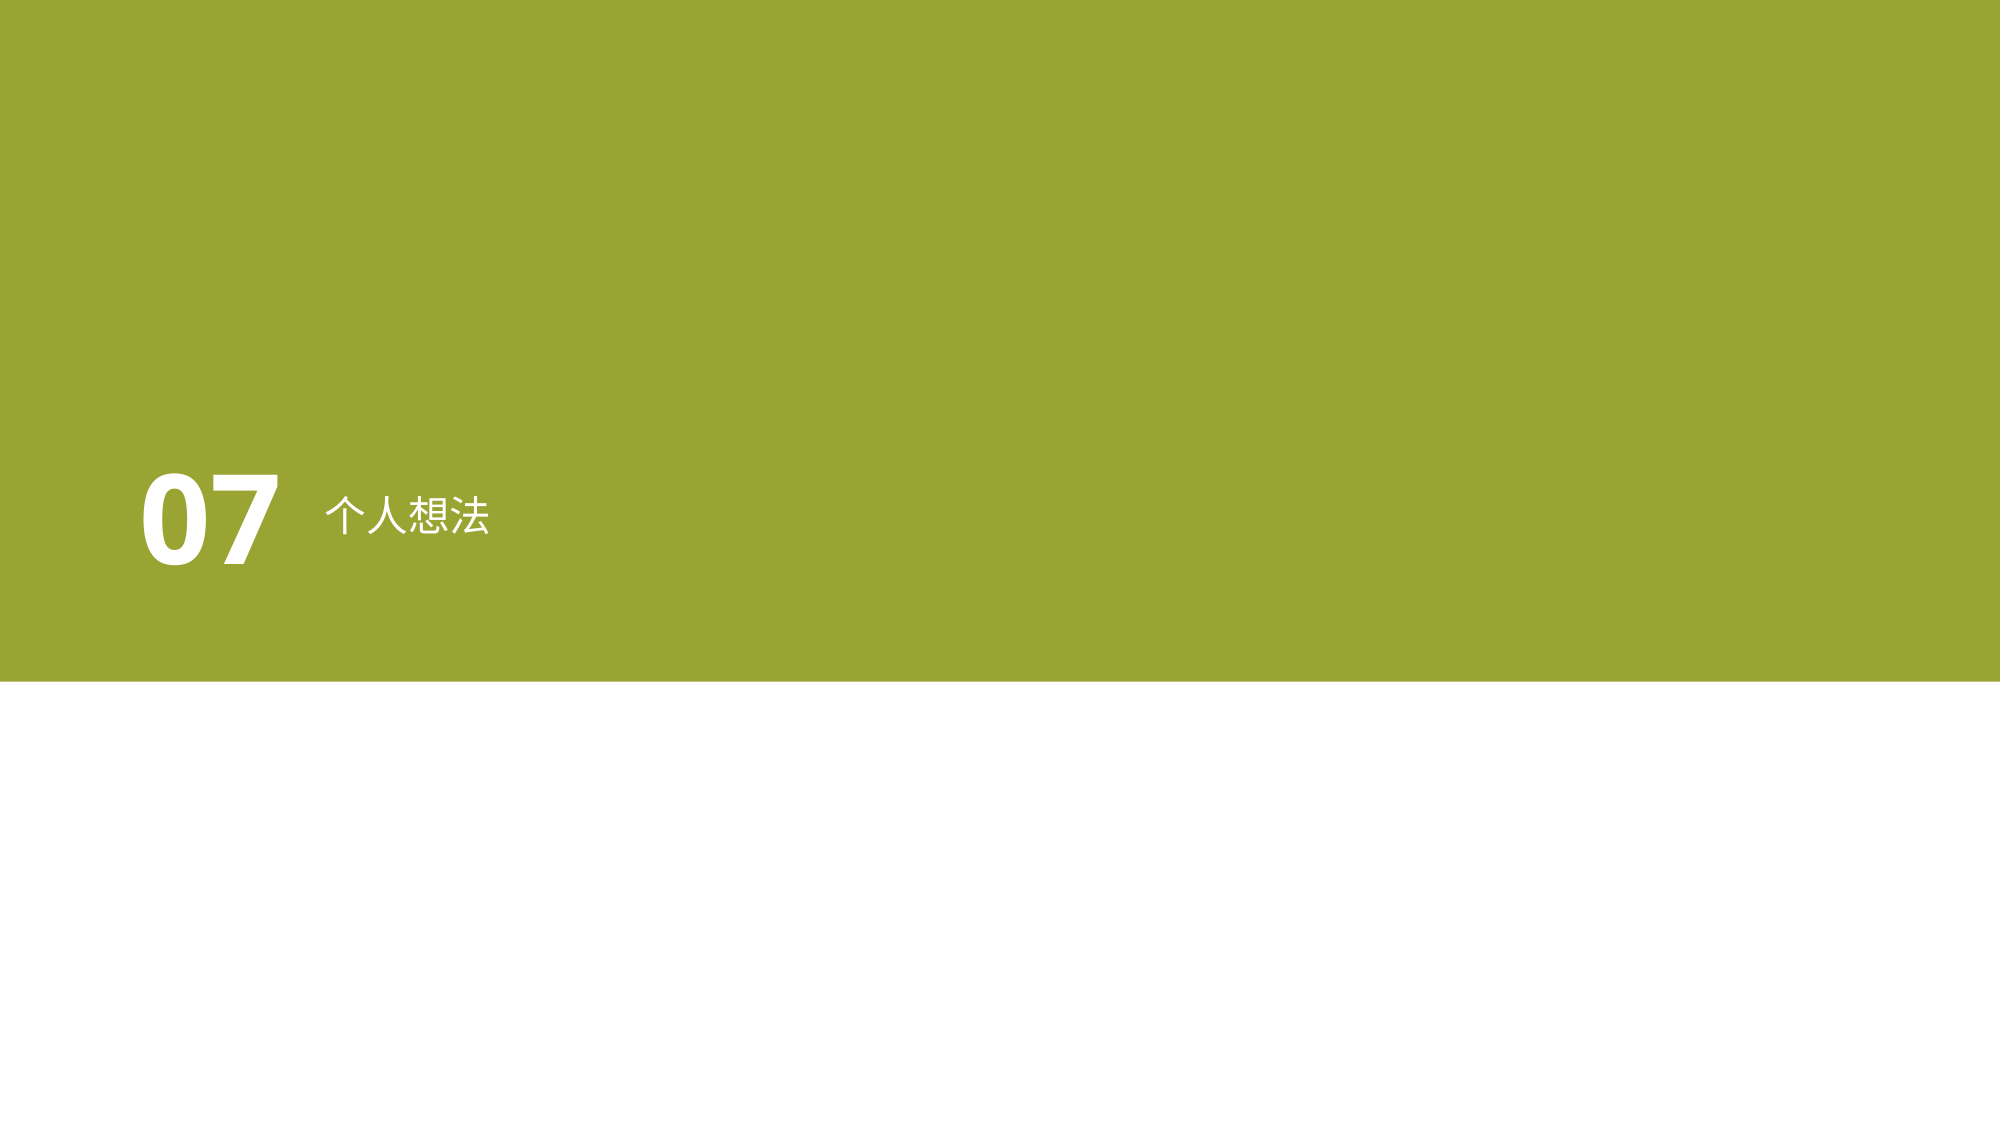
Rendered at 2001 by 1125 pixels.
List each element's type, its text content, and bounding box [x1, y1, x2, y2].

list 个人想法 [310, 488, 937, 548]
list 07 [124, 449, 310, 587]
